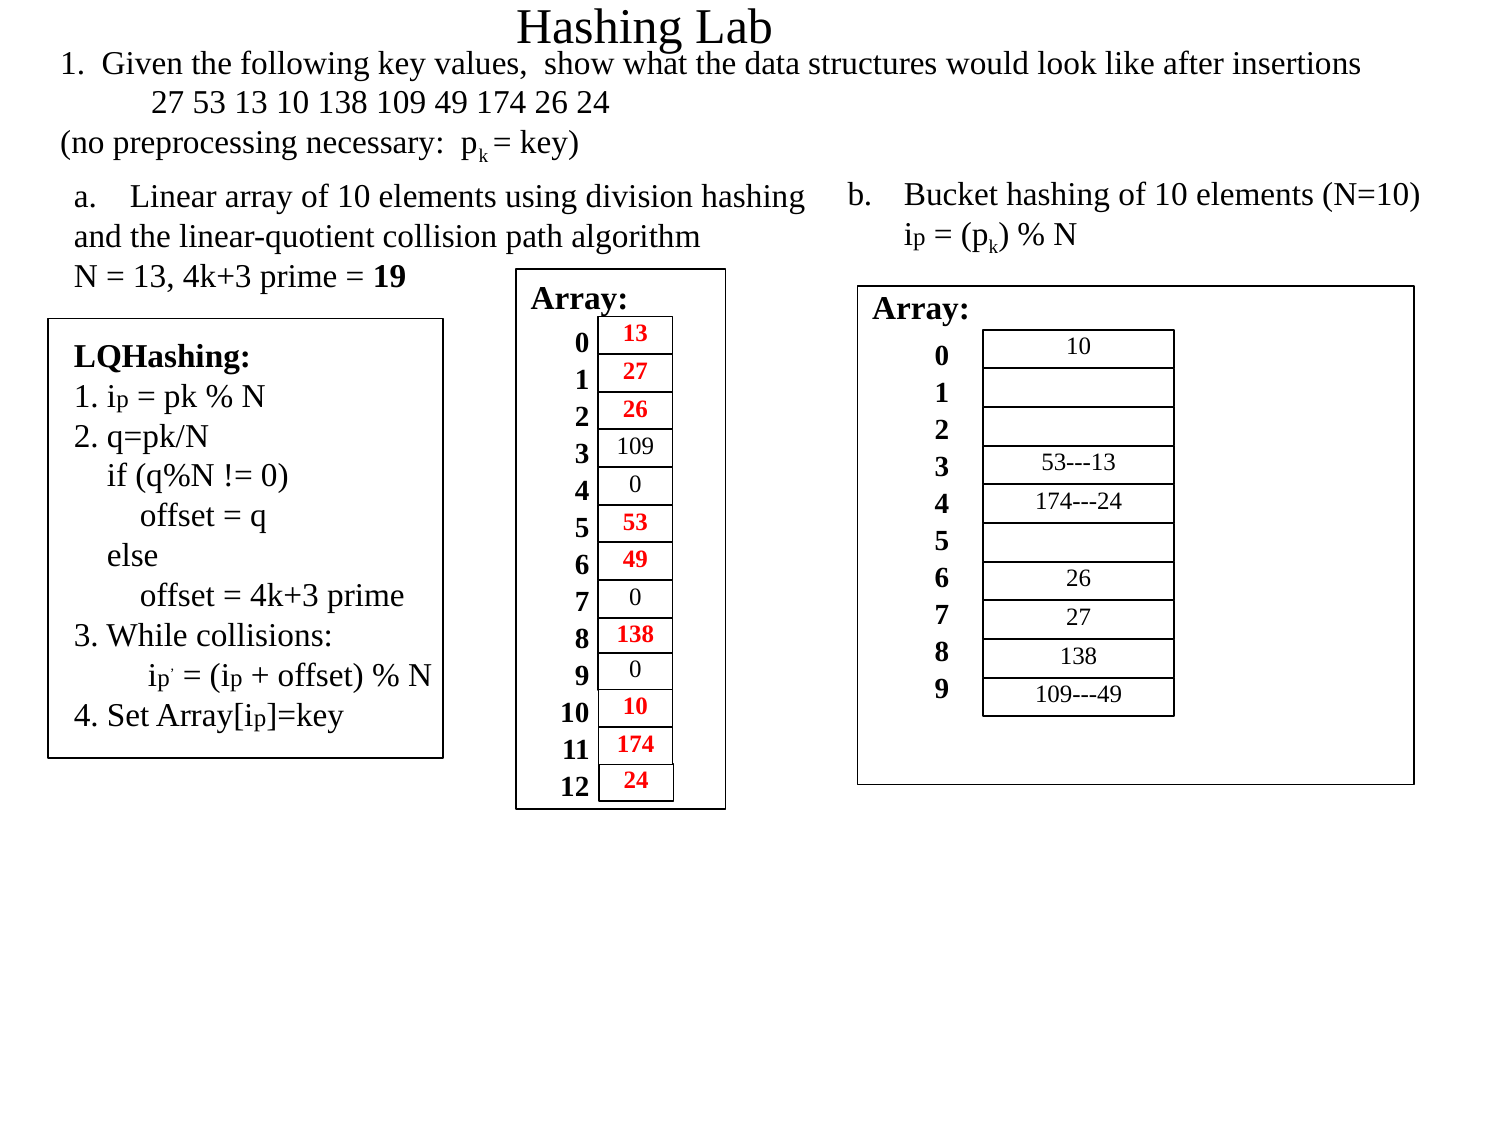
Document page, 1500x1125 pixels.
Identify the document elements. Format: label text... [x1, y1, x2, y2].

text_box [883, 328, 1175, 727]
text_box Linear array of 10 elements using division hashing and the linear-quotient collision path algorithm N = 13, 4k+3 prime = 19 LQHashing: 1. ip = pk % N 2. q=pk/N if (q%N != 0) offset = q else offset = 4k+3 prime 3. While collisions: ip’ = (ip + offset) % N 4. Set Array[ip]=key [58, 166, 822, 821]
text_box Bucket hashing of 10 elements (N=10) ip = (pk) % N [832, 164, 1443, 385]
text_box Array: [515, 268, 726, 809]
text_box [544, 315, 674, 816]
text_box Hashing Lab [501, 0, 789, 62]
text_box [47, 318, 443, 758]
text_box Array: [857, 285, 1415, 785]
text_box 1. Given the following key values, show what the data structures would look like after insertions 27 53 13 10 138 109 49 174 26 24 (no preprocessing necessary: pk = key) [45, 33, 1415, 174]
